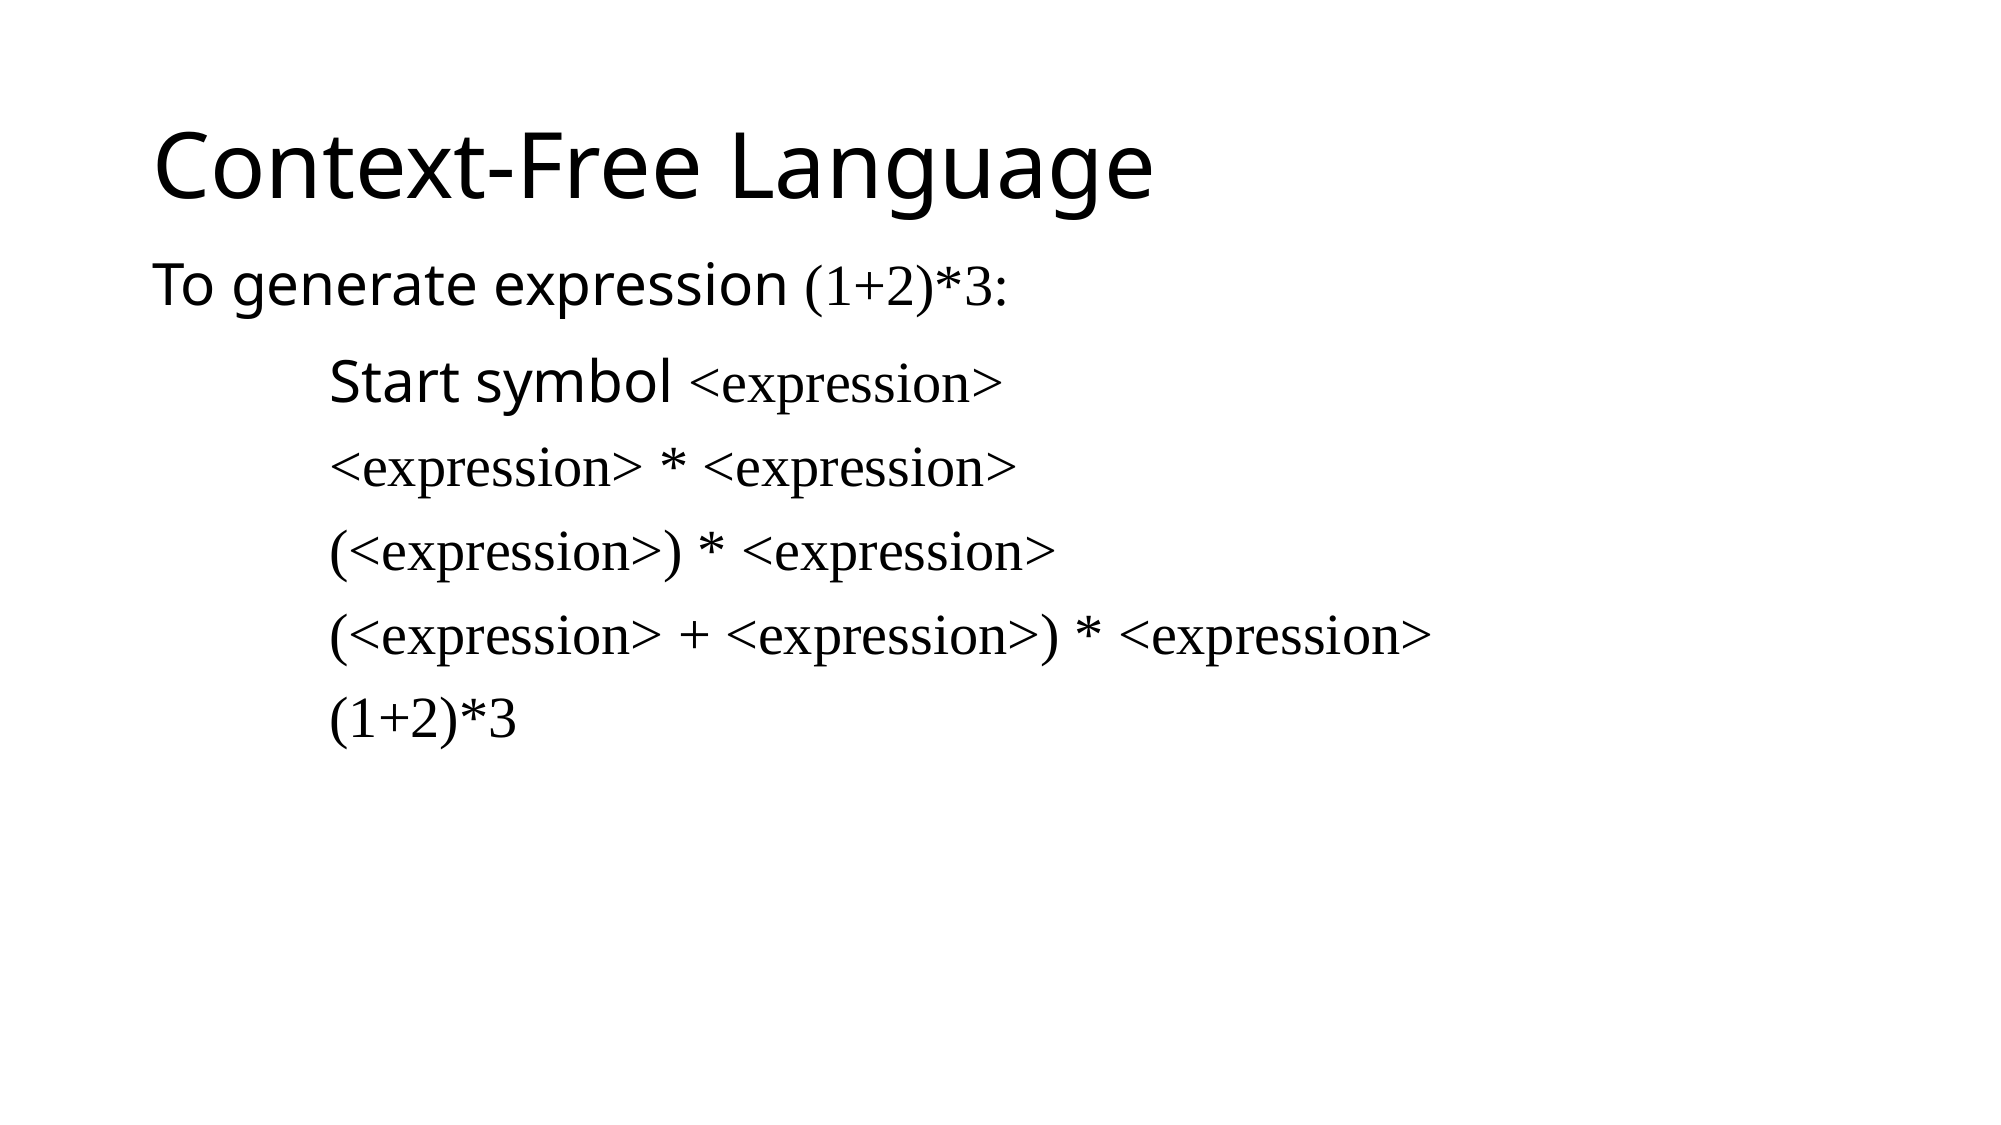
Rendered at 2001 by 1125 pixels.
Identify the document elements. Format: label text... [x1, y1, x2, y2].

title Context-Free Language [137, 59, 1863, 247]
text_box Start symbol <expression> <expression> * <expression> (<expression>) * <expression> (<expression> + <expression>) * <expression> (1+2)*3 [314, 345, 1712, 814]
list To generate expression (1+2)*3: [137, 247, 1936, 373]
